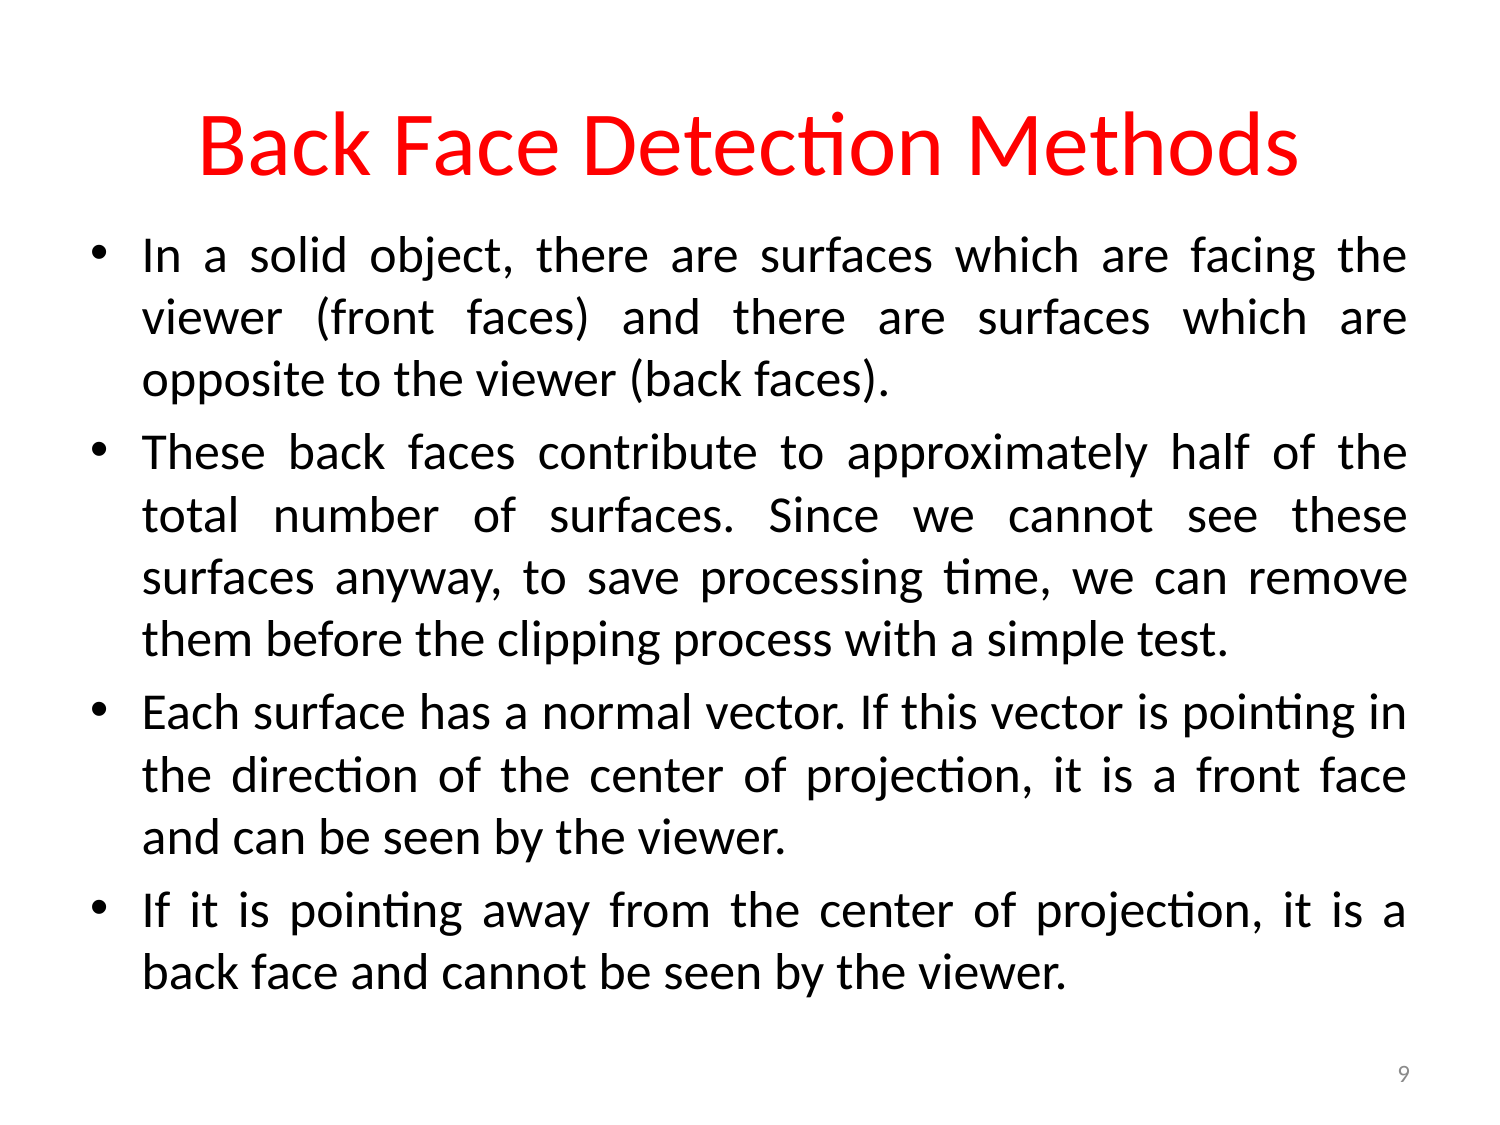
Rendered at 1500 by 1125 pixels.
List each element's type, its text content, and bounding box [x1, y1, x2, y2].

slide_number 9 [1074, 1042, 1425, 1103]
title Back Face Detection Methods [75, 45, 1425, 212]
list In a solid object, there are surfaces which are facing the viewer (front faces) and there are surfaces which are opposite to the viewer (back faces). These back faces contribute to approximately half of the total number of surfaces. Since we cannot see these surfaces anyway, to save processing time, we can remove them before the clipping process with a simple test. Each surface has a normal vector. If this vector is pointing in the direction of the center of projection, it is a front face and can be seen by the viewer. If it is pointing away from the center of projection, it is a back face and cannot be seen by the viewer. [75, 212, 1425, 1025]
